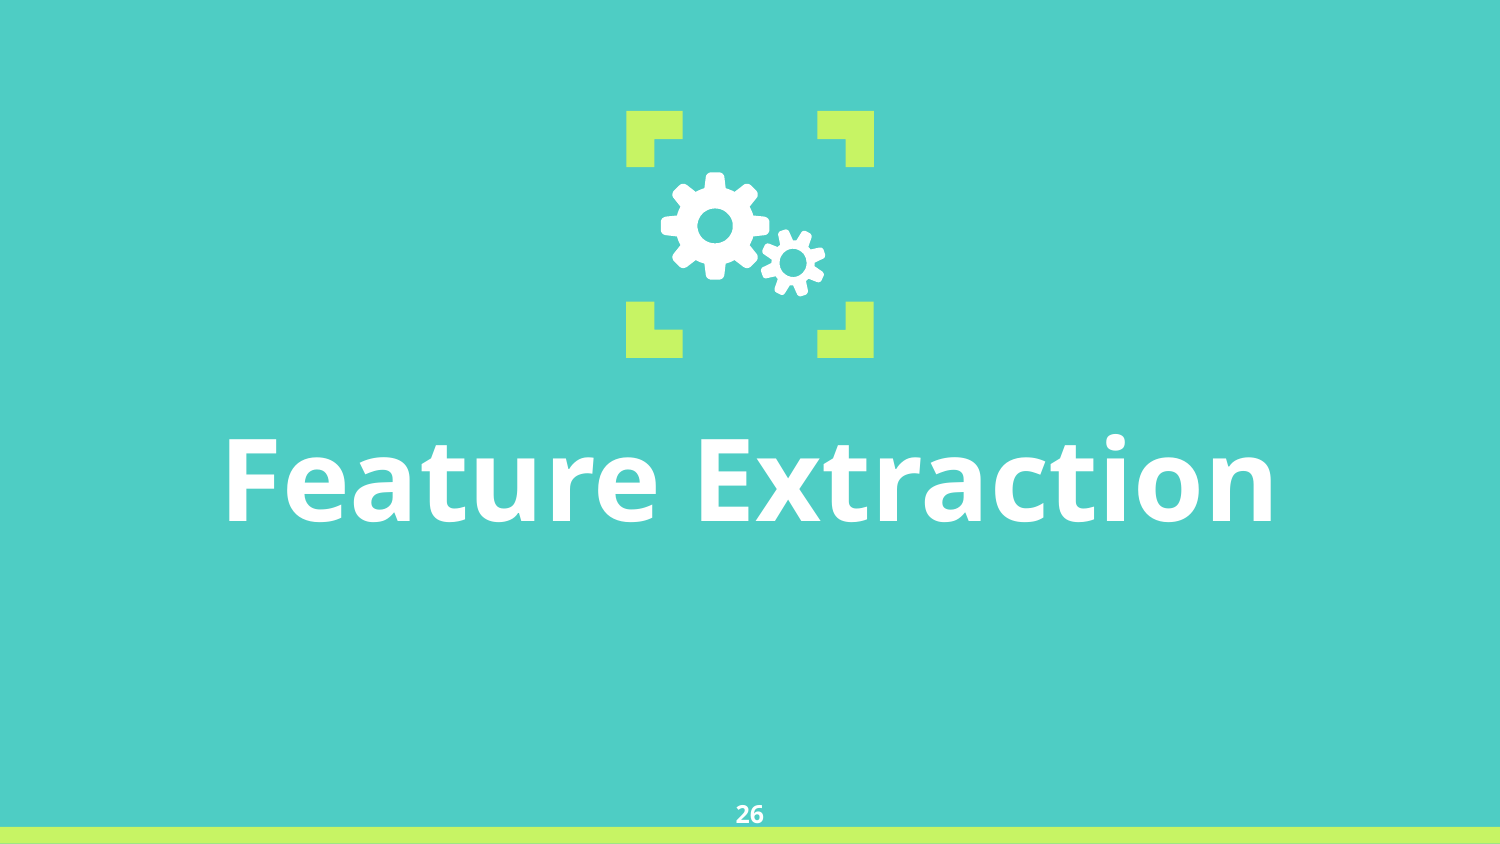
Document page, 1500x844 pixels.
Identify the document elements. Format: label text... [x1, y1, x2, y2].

title Feature Extraction [159, 369, 1341, 560]
slide_number ‹#› [705, 783, 795, 835]
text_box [660, 171, 826, 297]
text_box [625, 110, 874, 358]
